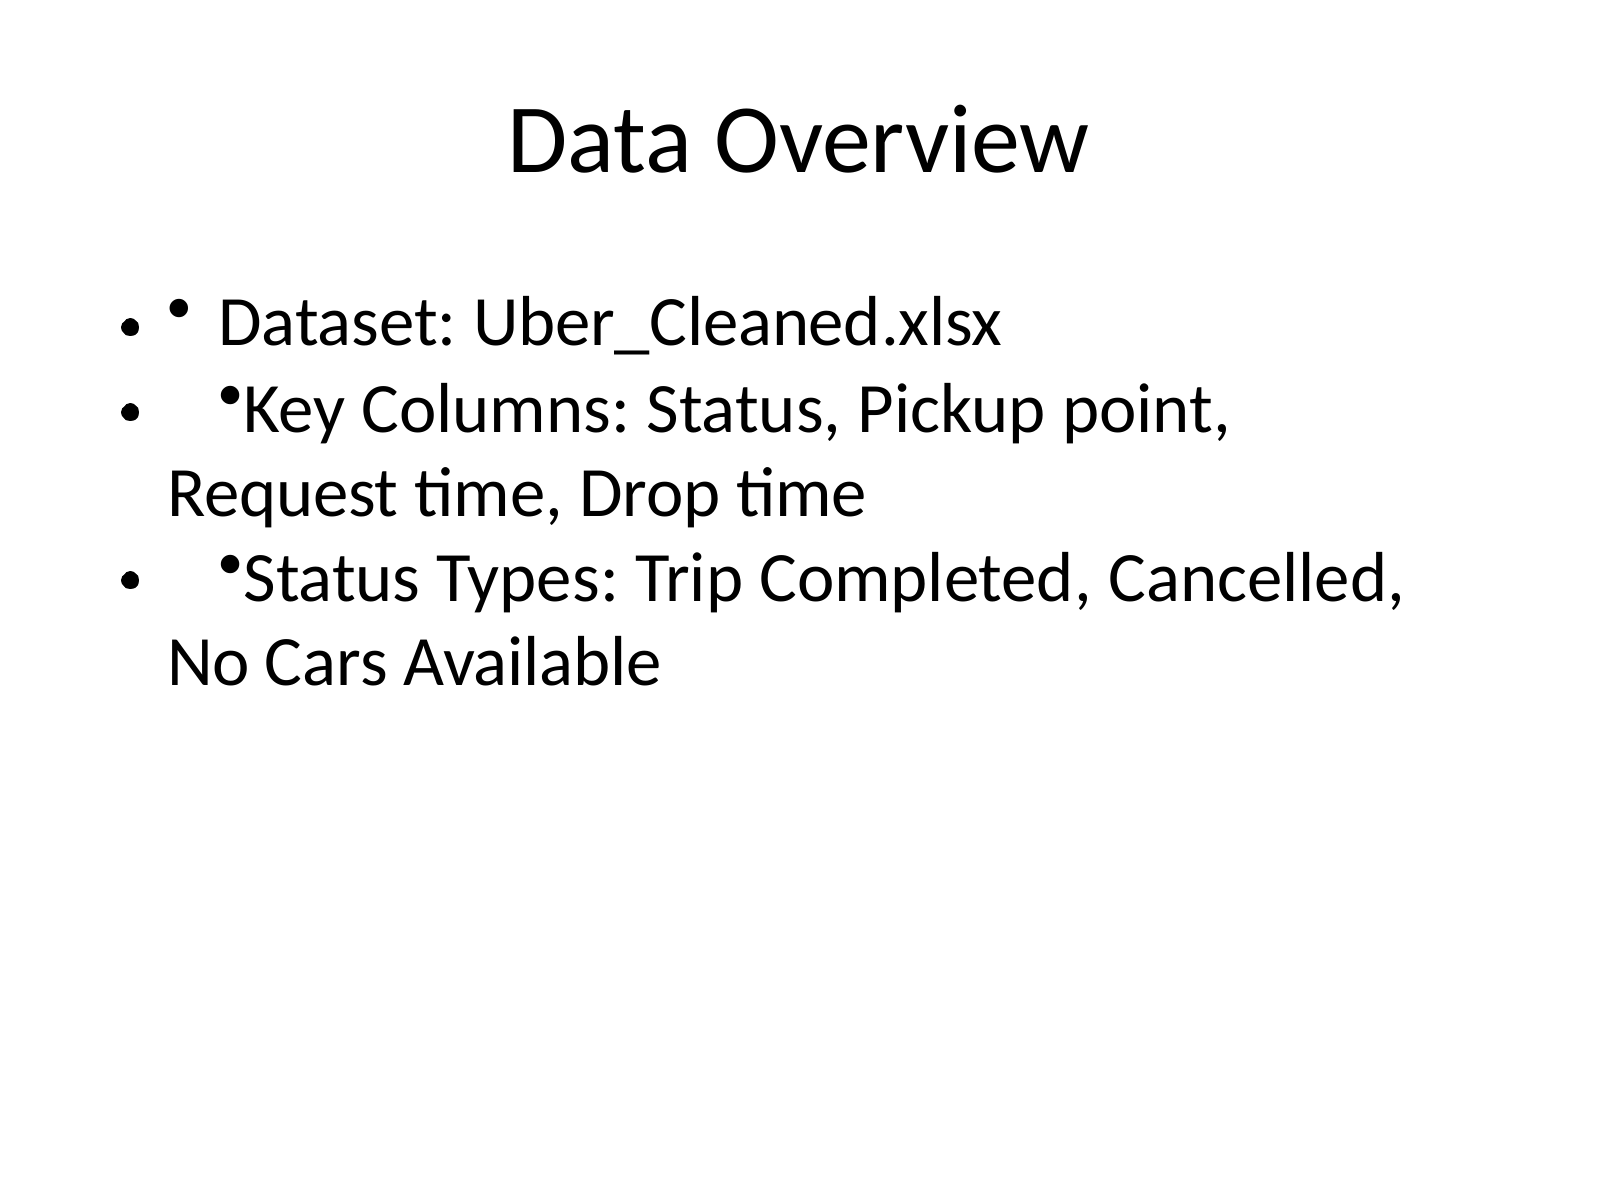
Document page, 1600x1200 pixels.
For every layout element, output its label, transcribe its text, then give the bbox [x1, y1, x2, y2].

picture [121, 318, 139, 337]
picture [121, 571, 139, 590]
picture [121, 402, 139, 421]
title Data Overview [206, 13, 1394, 272]
list Dataset: Uber_Cleaned.xlsx Key Columns: Status, Pickup point, Request time, Drop time Status Types: Trip Completed, Cancelled, No Cars Available [164, 272, 1497, 956]
